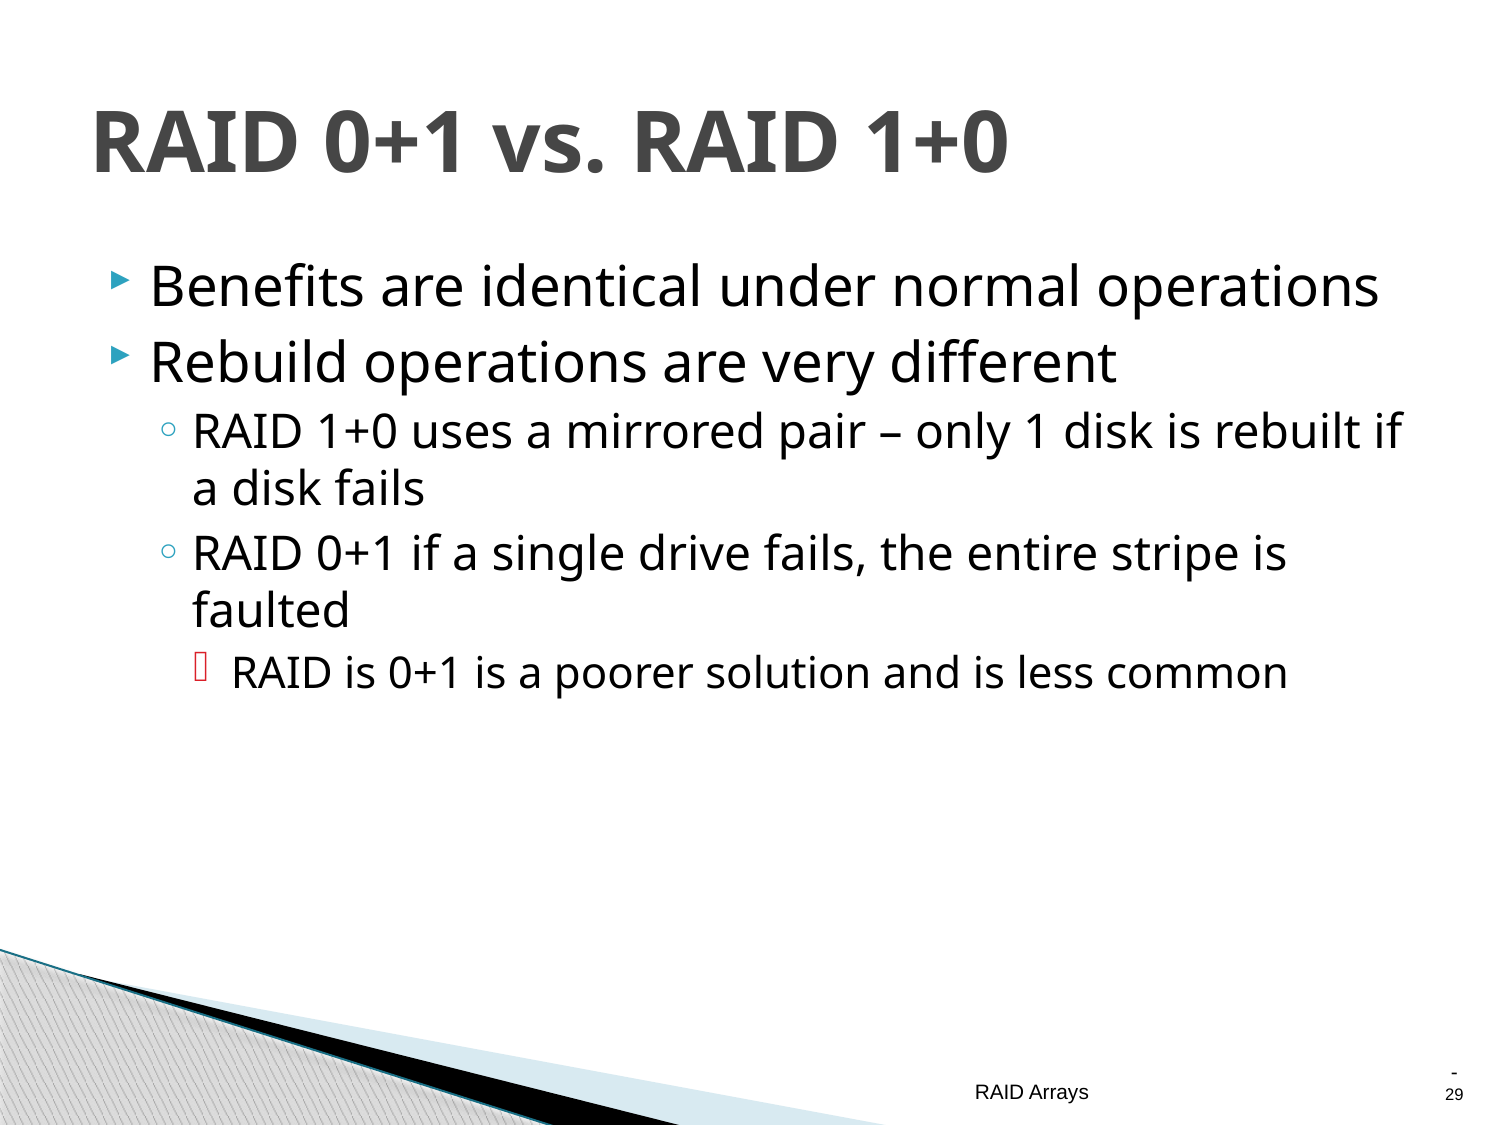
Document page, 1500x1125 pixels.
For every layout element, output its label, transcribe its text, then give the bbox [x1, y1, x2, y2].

footer RAID Arrays [718, 1051, 1105, 1112]
list Benefits are identical under normal operations Rebuild operations are very different RAID 1+0 uses a mirrored pair – only 1 disk is rebuilt if a disk fails RAID 0+1 if a single drive fails, the entire stripe is faulted RAID is 0+1 is a poorer solution and is less common [75, 242, 1425, 986]
slide_number - 29 [1418, 1051, 1479, 1112]
title RAID 0+1 vs. RAID 1+0 [75, 45, 1425, 233]
